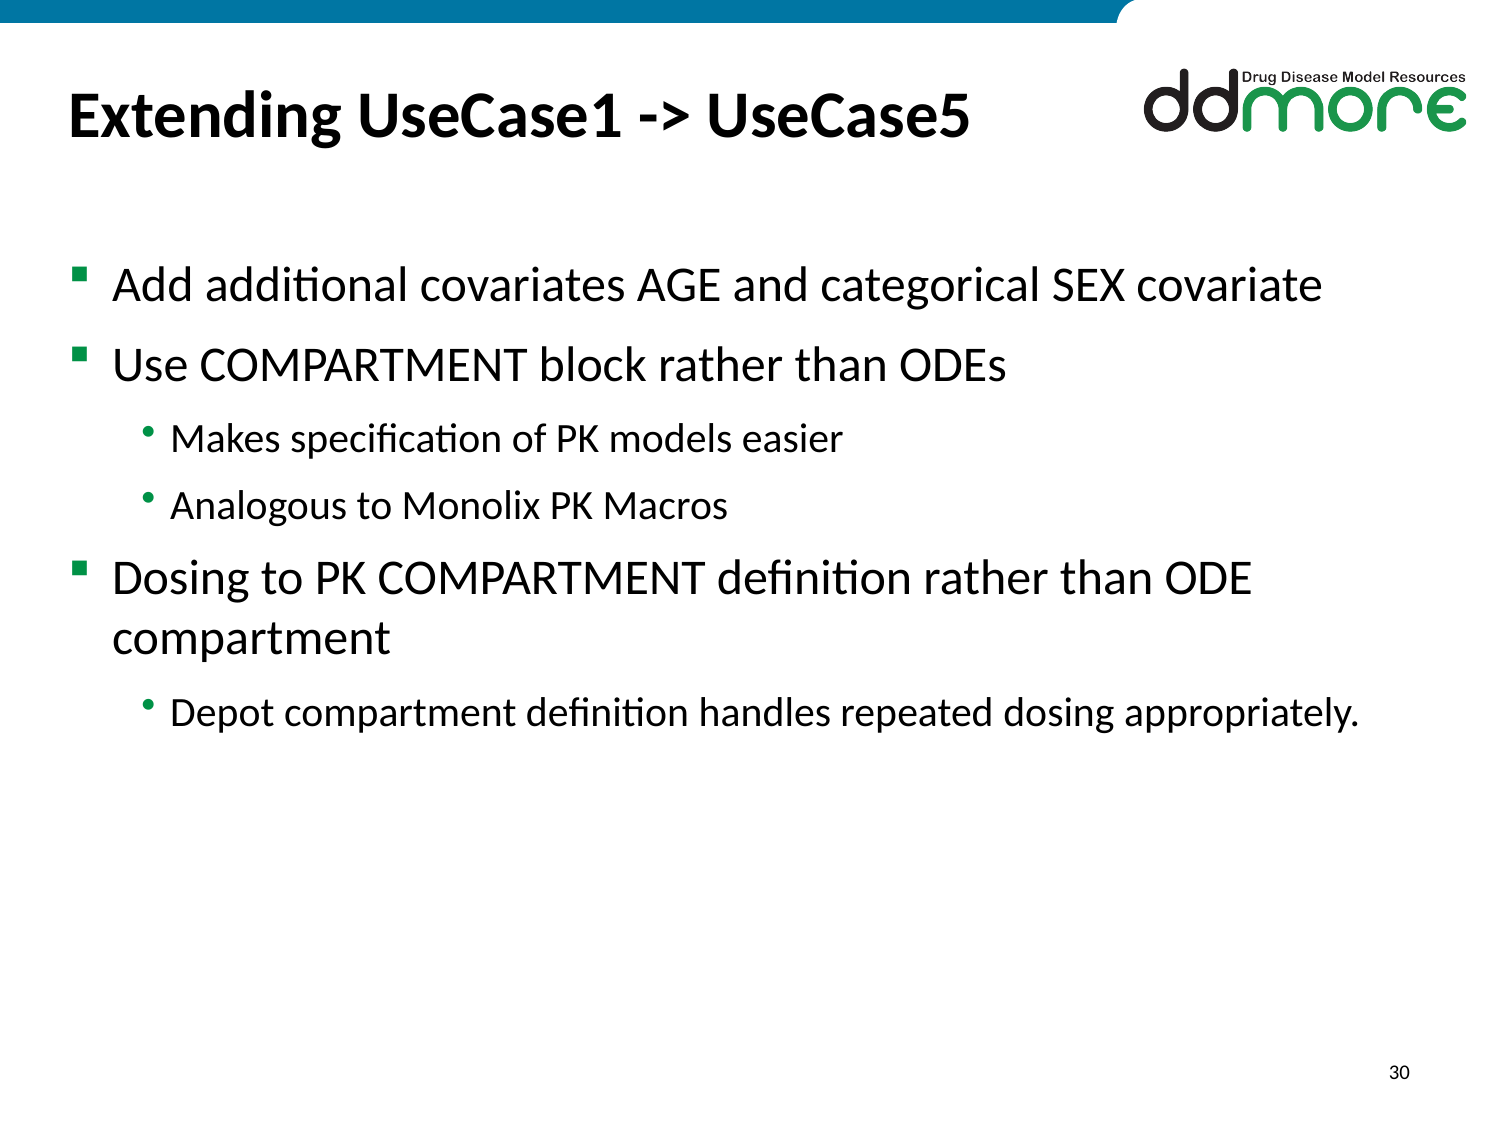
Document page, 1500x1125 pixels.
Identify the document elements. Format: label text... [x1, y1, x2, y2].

list Add additional covariates AGE and categorical SEX covariate Use COMPARTMENT block rather than ODEs Makes specification of PK models easier Analogous to Monolix PK Macros Dosing to PK COMPARTMENT definition rather than ODE compartment Depot compartment definition handles repeated dosing appropriately. [53, 243, 1425, 1028]
title Extending UseCase1 -> UseCase5 [53, 40, 1105, 181]
picture [1139, 66, 1476, 134]
slide_number 30 [1304, 1051, 1426, 1125]
